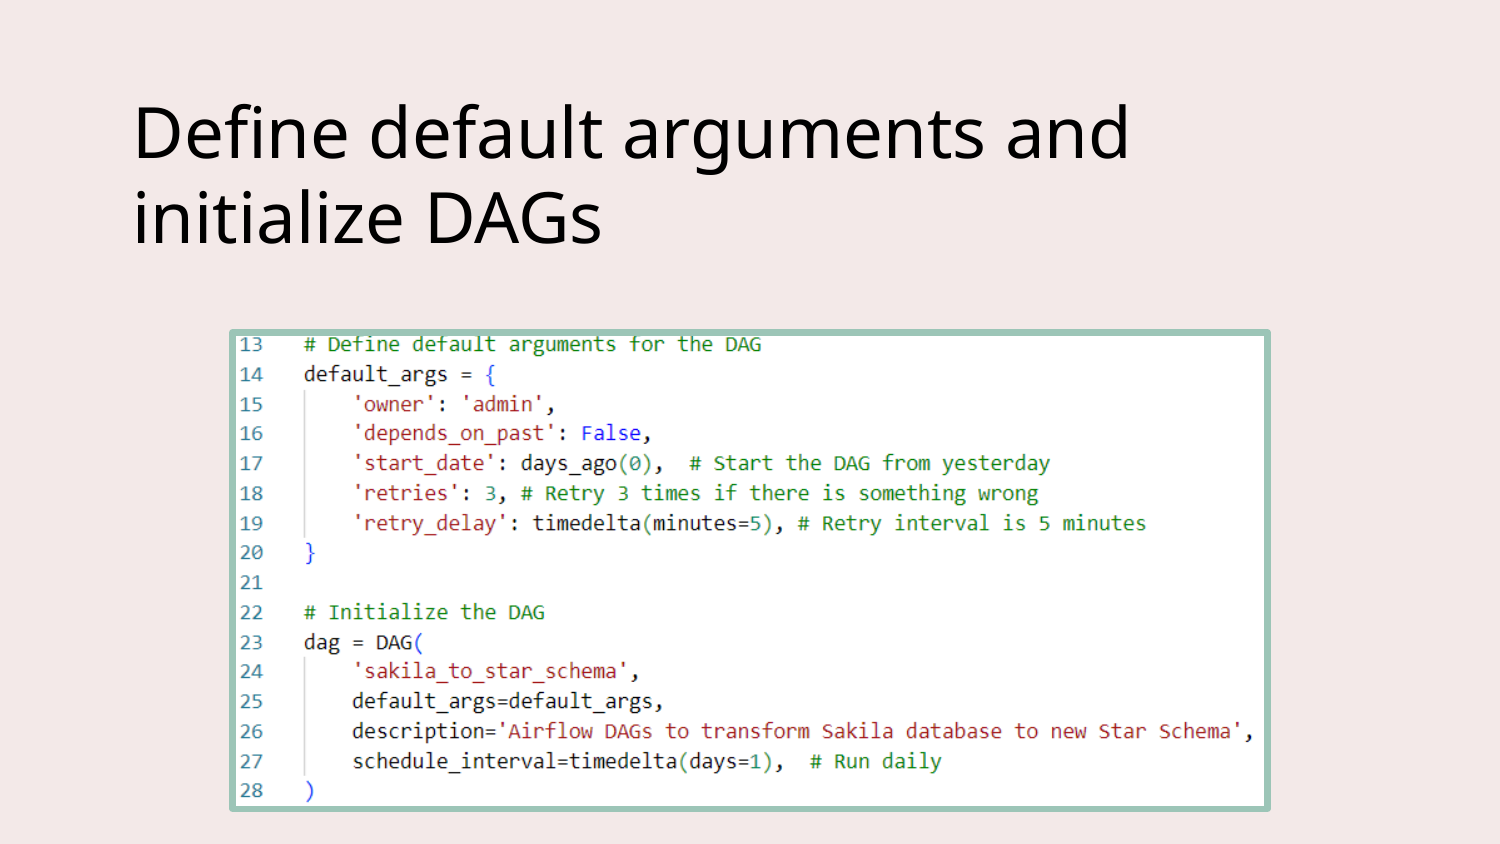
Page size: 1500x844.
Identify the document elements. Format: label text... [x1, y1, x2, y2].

title Define default arguments and initialize DAGs [117, 72, 1383, 167]
picture [235, 335, 1265, 806]
